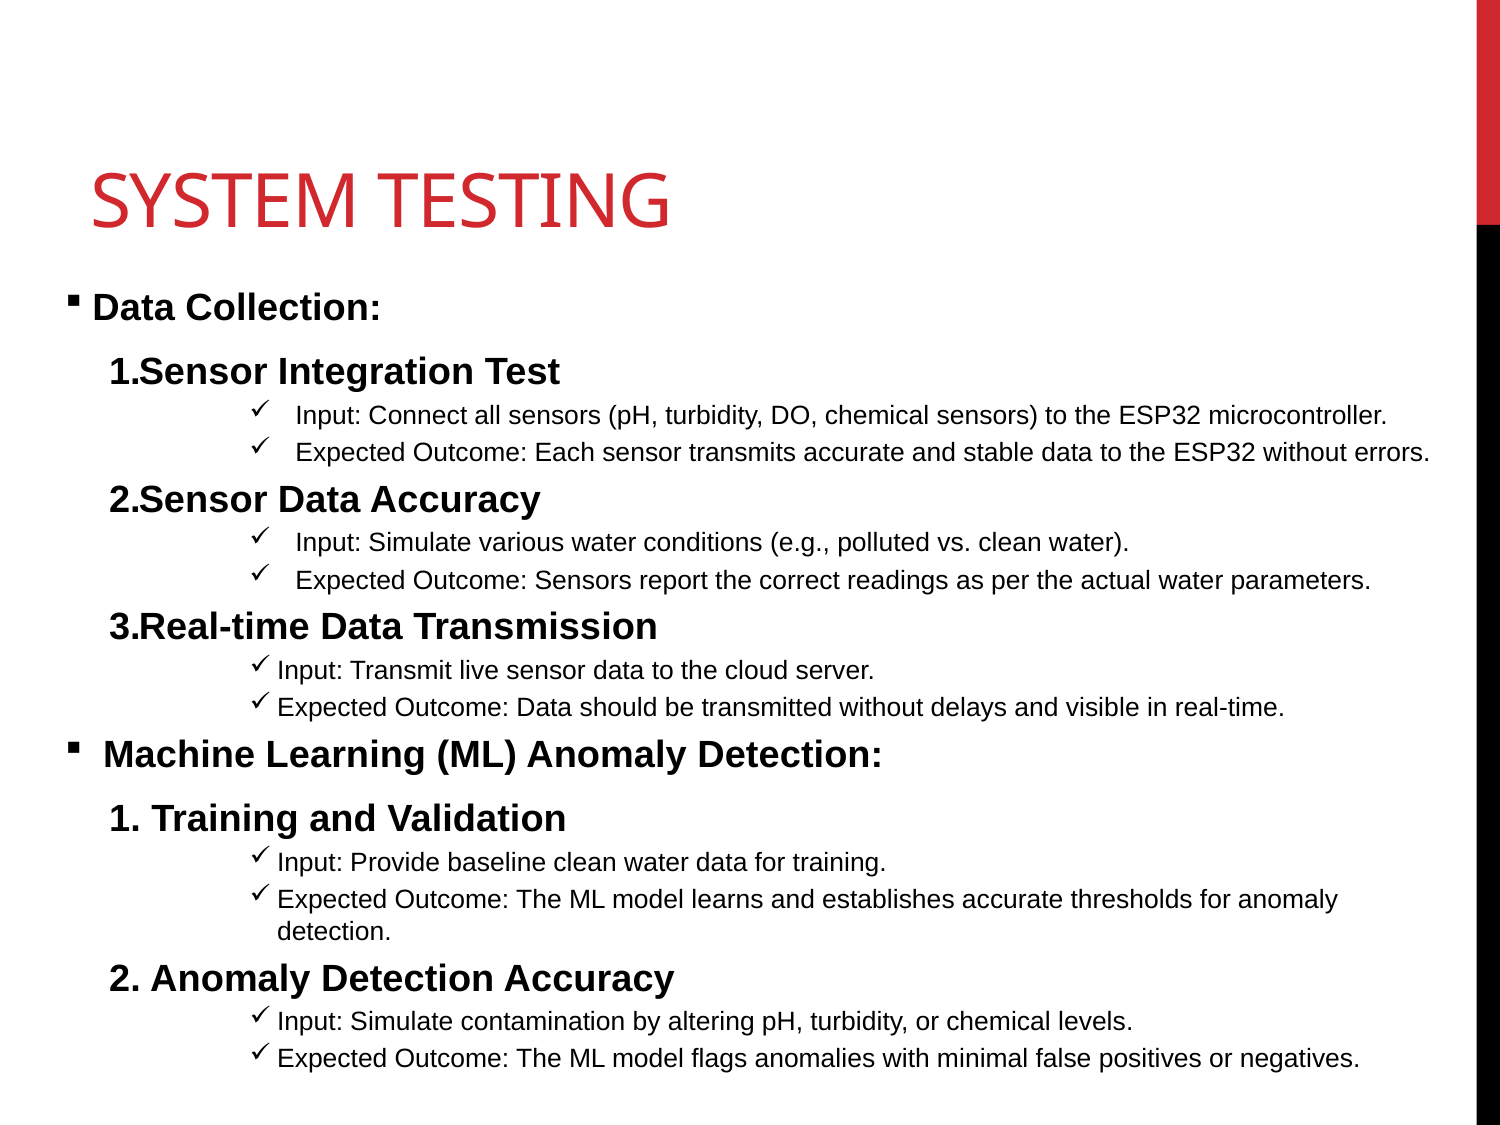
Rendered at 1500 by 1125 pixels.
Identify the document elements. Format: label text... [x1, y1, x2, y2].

title SYSTEM TESTING [75, 25, 1025, 250]
list Data Collection: Sensor Integration Test Input: Connect all sensors (pH, turbidity, DO, chemical sensors) to the ESP32 microcontroller. Expected Outcome: Each sensor transmits accurate and stable data to the ESP32 without errors. Sensor Data Accuracy Input: Simulate various water conditions (e.g., polluted vs. clean water). Expected Outcome: Sensors report the correct readings as per the actual water parameters. Real-time Data Transmission Input: Transmit live sensor data to the cloud server. Expected Outcome: Data should be transmitted without delays and visible in real-time. Machine Learning (ML) Anomaly Detection: 1. Training and Validation Input: Provide baseline clean water data for training. Expected Outcome: The ML model learns and establishes accurate thresholds for anomaly detection. 2. Anomaly Detection Accuracy Input: Simulate contamination by altering pH, turbidity, or chemical levels. Expected Outcome: The ML model flags anomalies with minimal false positives or negatives. [50, 275, 1450, 1100]
